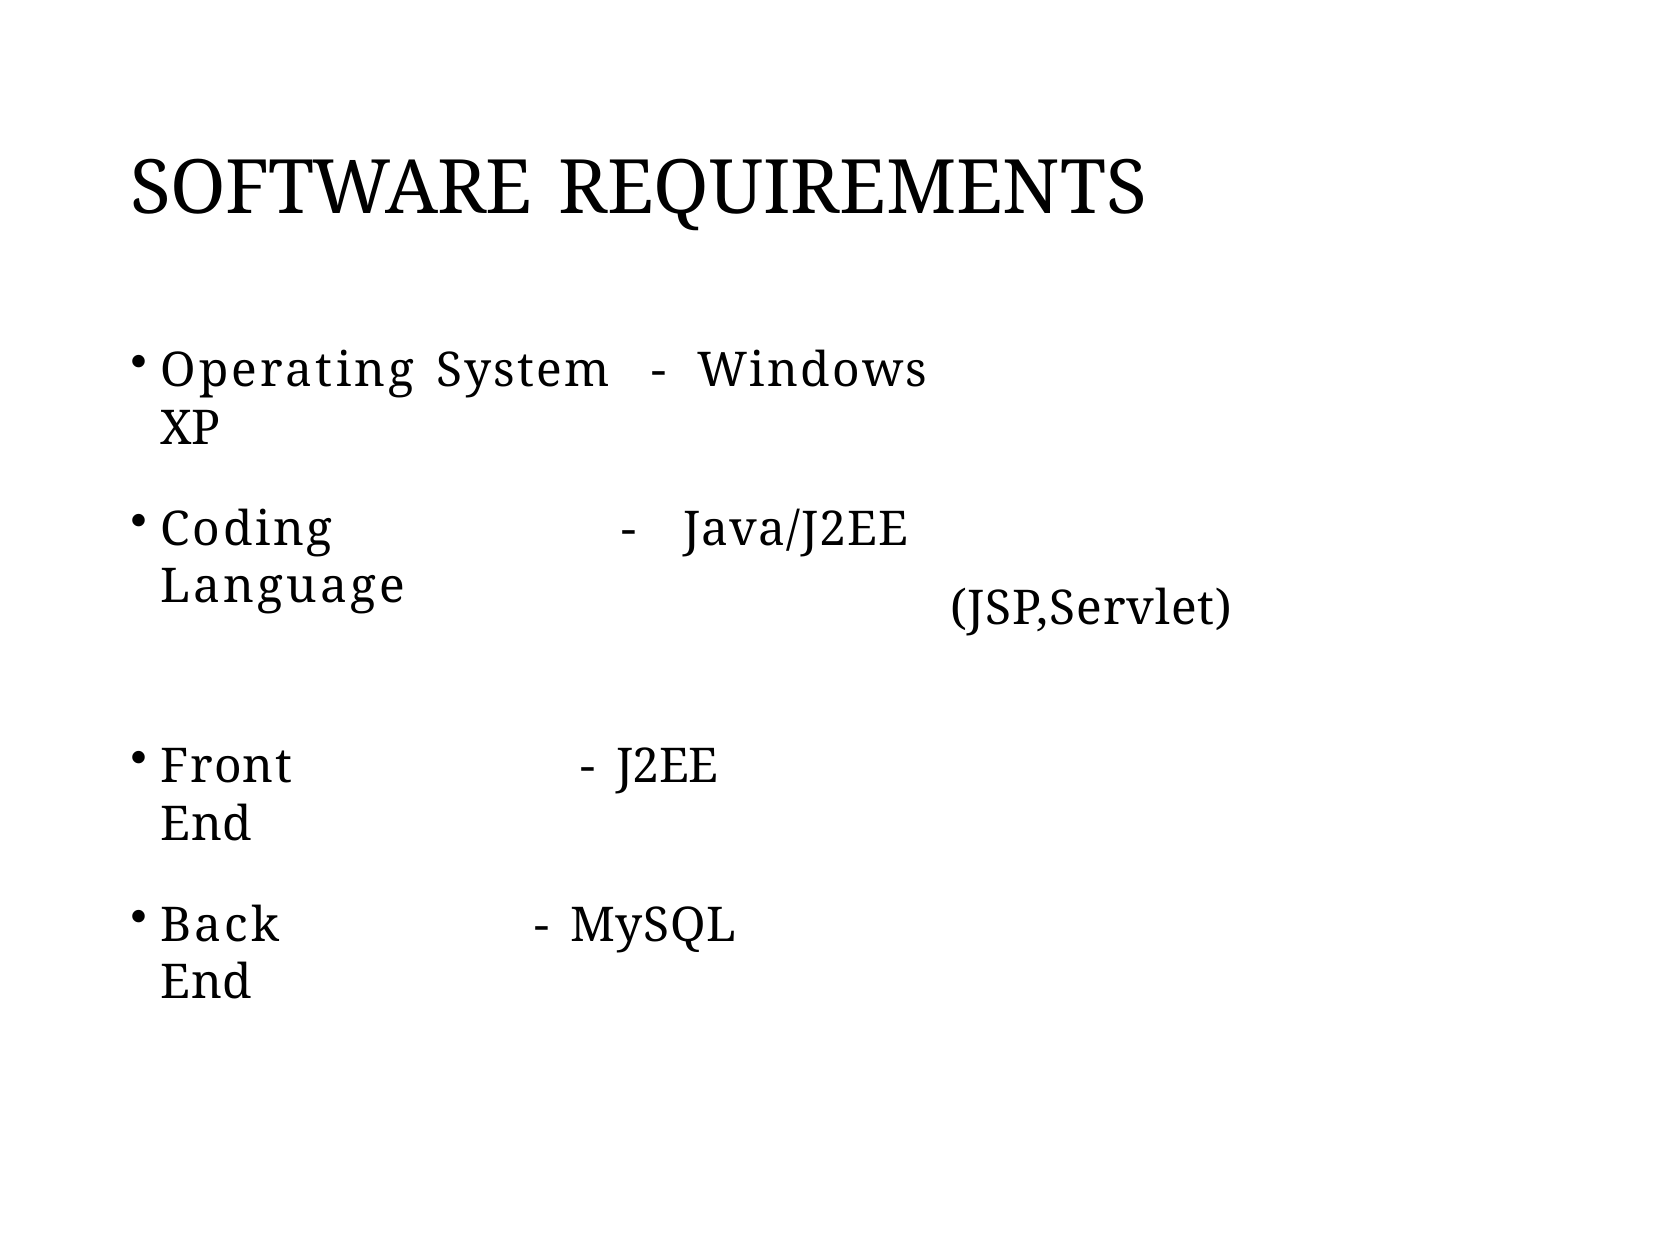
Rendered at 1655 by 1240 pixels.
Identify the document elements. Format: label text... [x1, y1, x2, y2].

text_box Front End [128, 732, 395, 850]
text_box Operating System - Windows XP [128, 336, 962, 454]
text_box - Java/J2EE [619, 494, 928, 555]
text_box (JSP,Servlet) [948, 574, 1243, 634]
text_box - MySQL [532, 890, 740, 951]
title SOFTWARE REQUIREMENTS [128, 135, 1175, 346]
text_box Coding Language [128, 494, 577, 613]
text_box - J2EE [578, 732, 735, 793]
text_box Back End [128, 890, 383, 1009]
